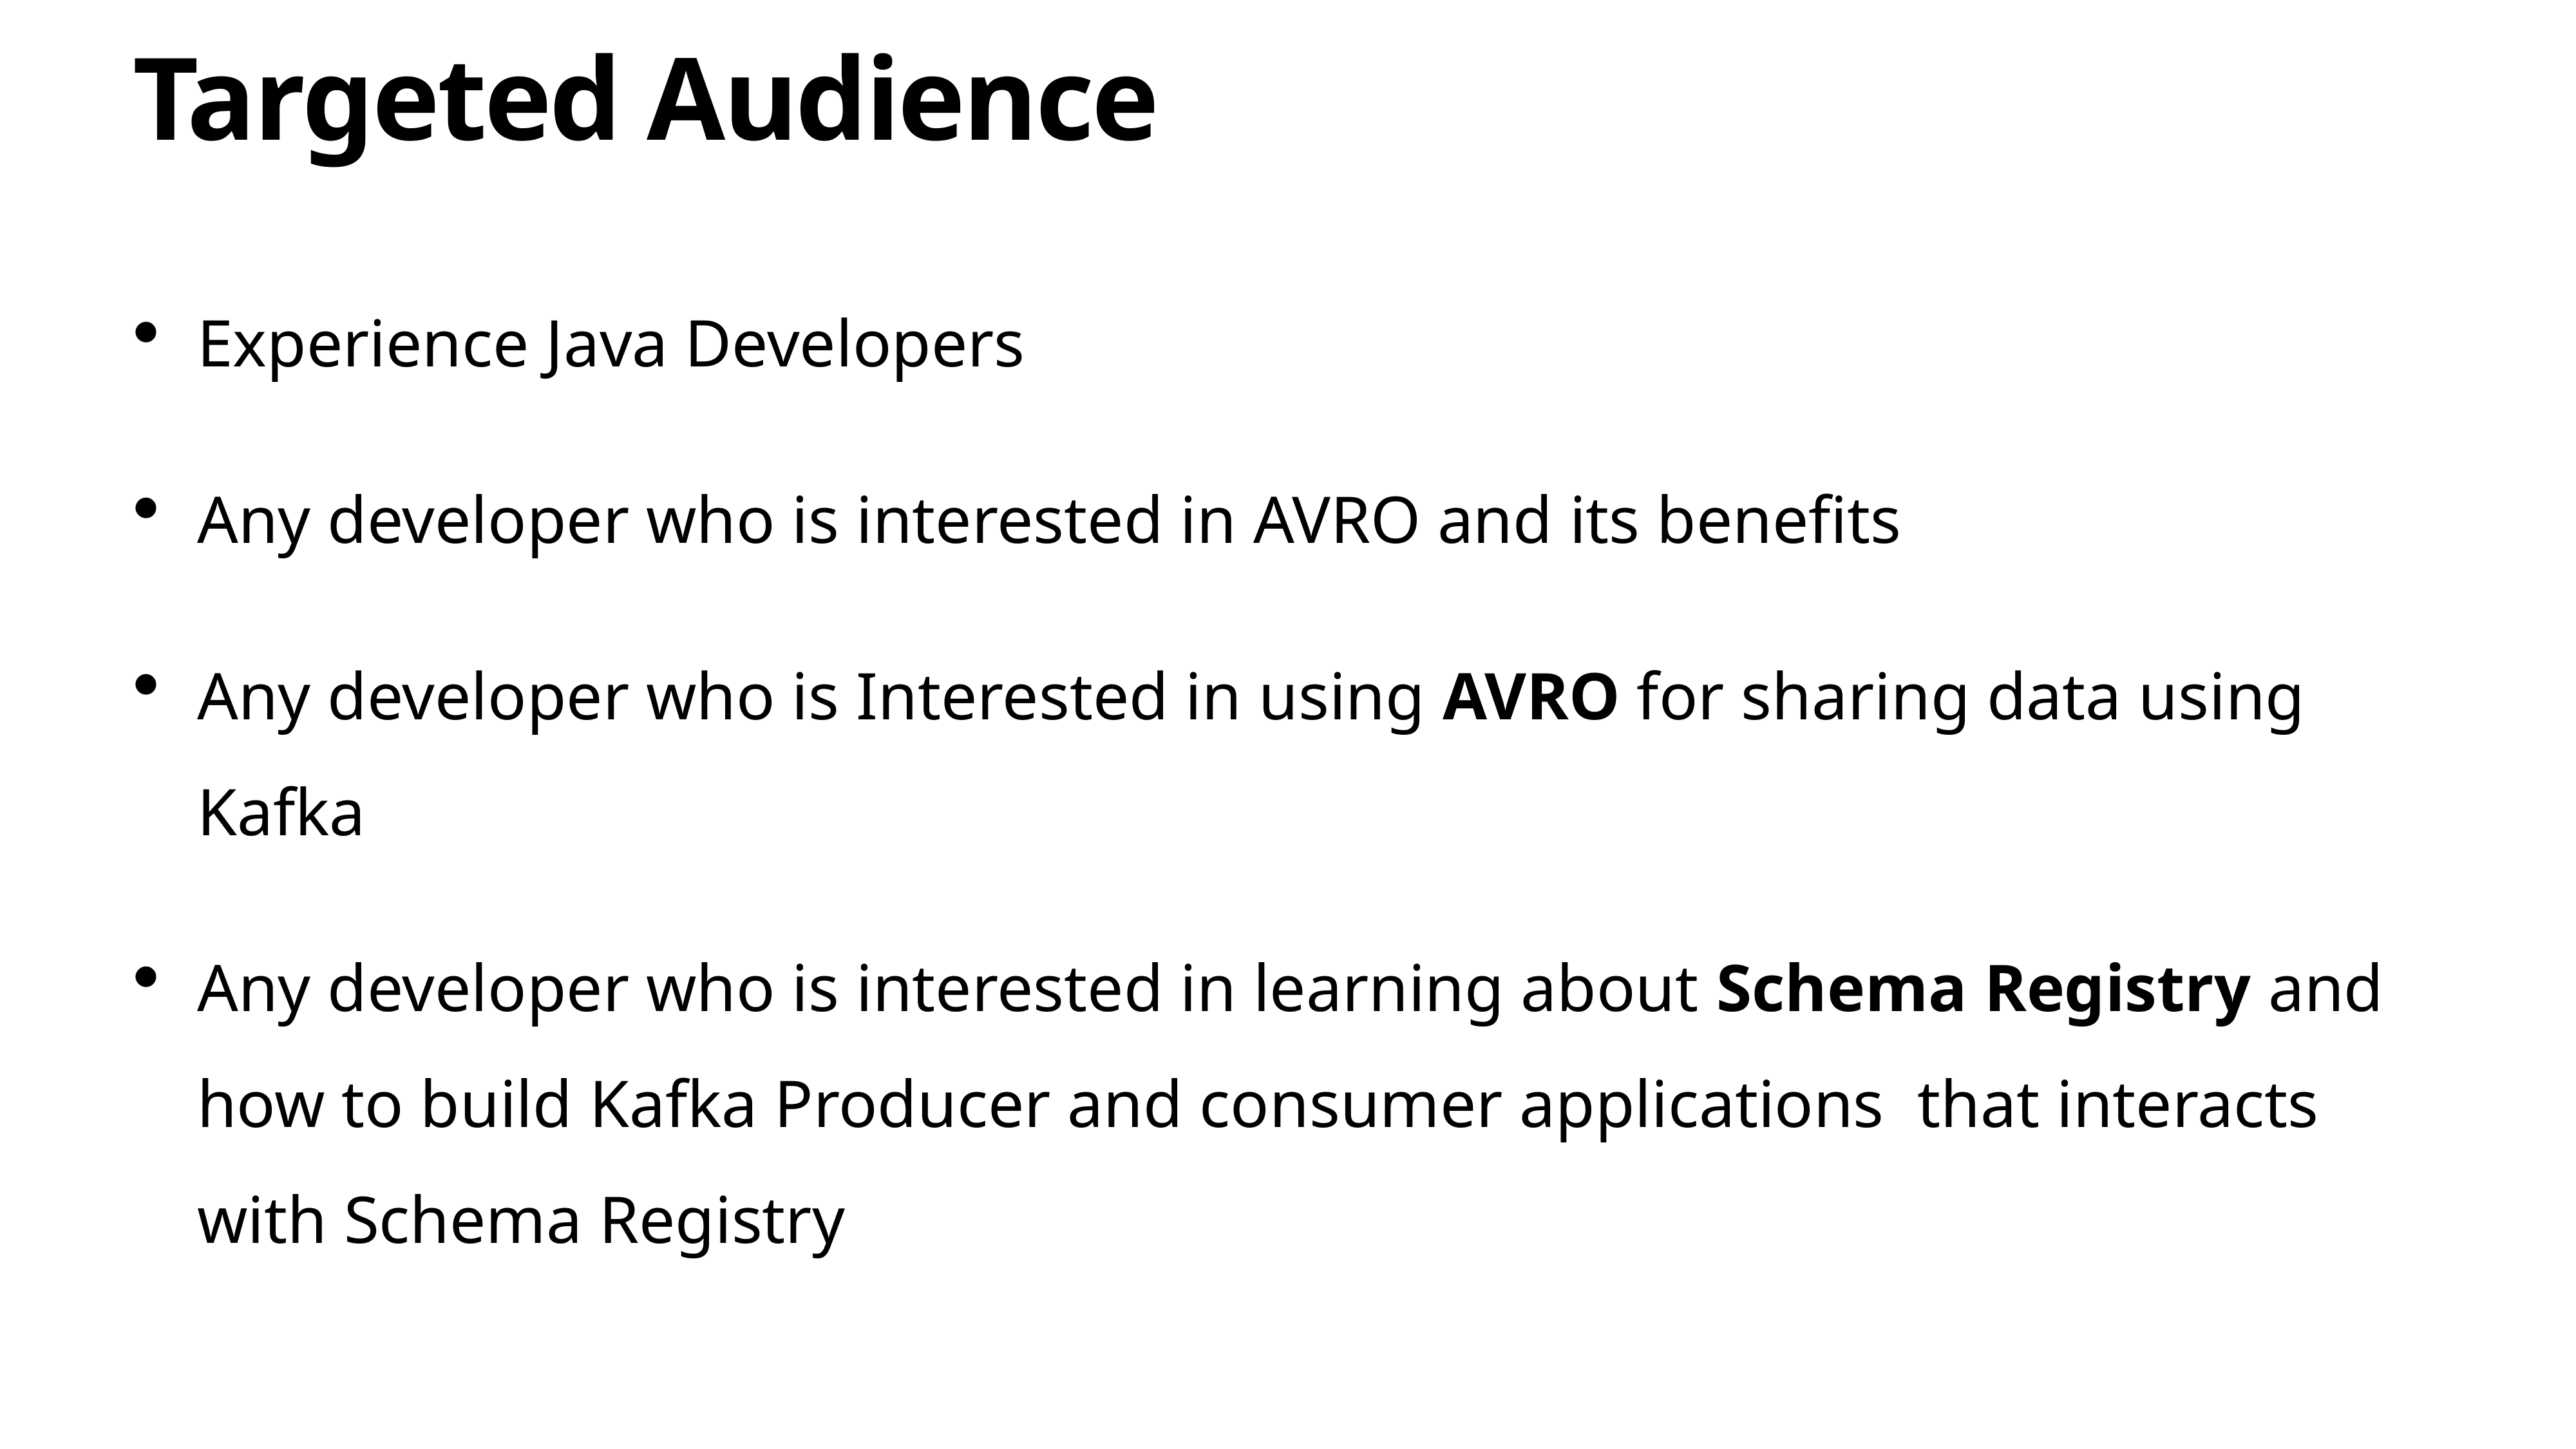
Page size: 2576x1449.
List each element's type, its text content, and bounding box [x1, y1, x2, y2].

title Targeted Audience [127, 46, 2449, 199]
list Experience Java Developers Any developer who is interested in AVRO and its benefits Any developer who is Interested in using AVRO for sharing data using Kafka Any developer who is interested in learning about Schema Registry and how to build Kafka Producer and consumer applications that interacts with Schema Registry [127, 258, 2449, 1321]
